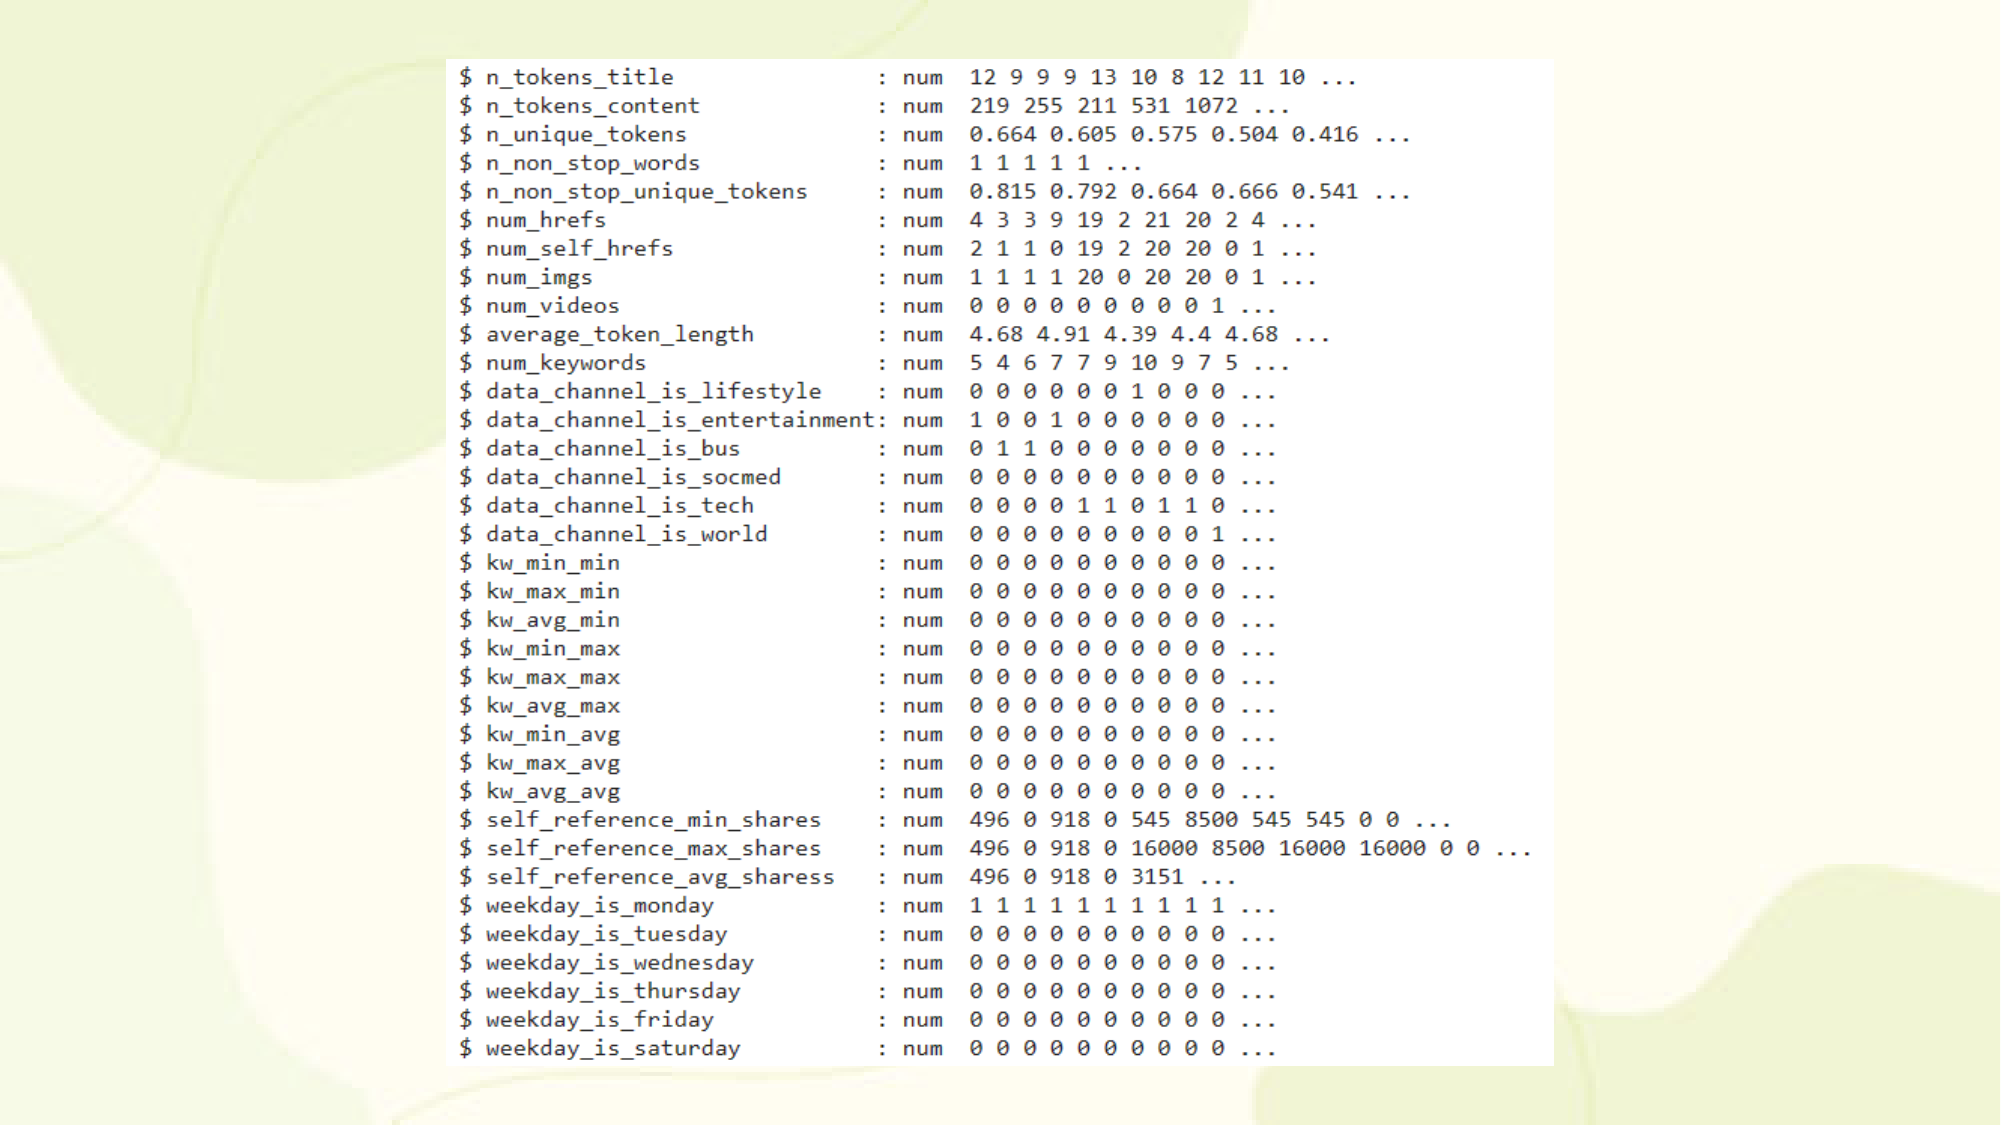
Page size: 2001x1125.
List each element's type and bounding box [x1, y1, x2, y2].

picture [0, 0, 2001, 1125]
list [446, 59, 1554, 1066]
